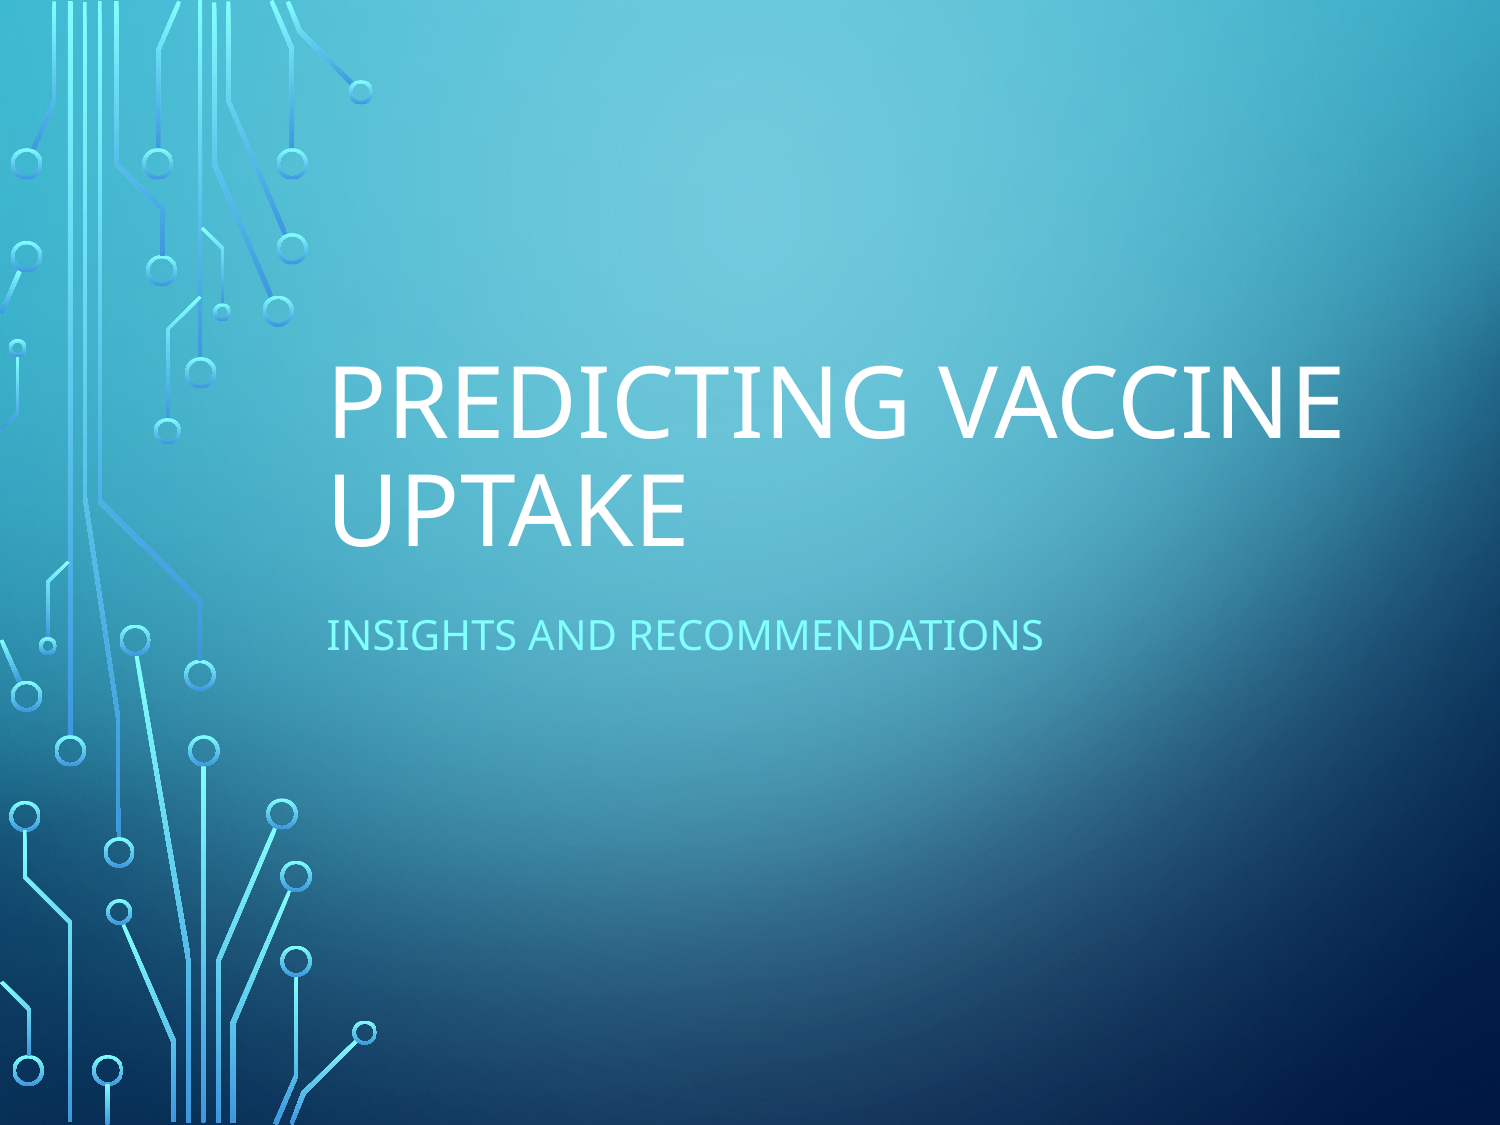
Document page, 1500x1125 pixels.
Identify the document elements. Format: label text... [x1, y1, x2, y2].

title Predicting Vaccine Uptake [311, 184, 1394, 576]
subtitle Insights and Recommendations [311, 590, 1394, 863]
